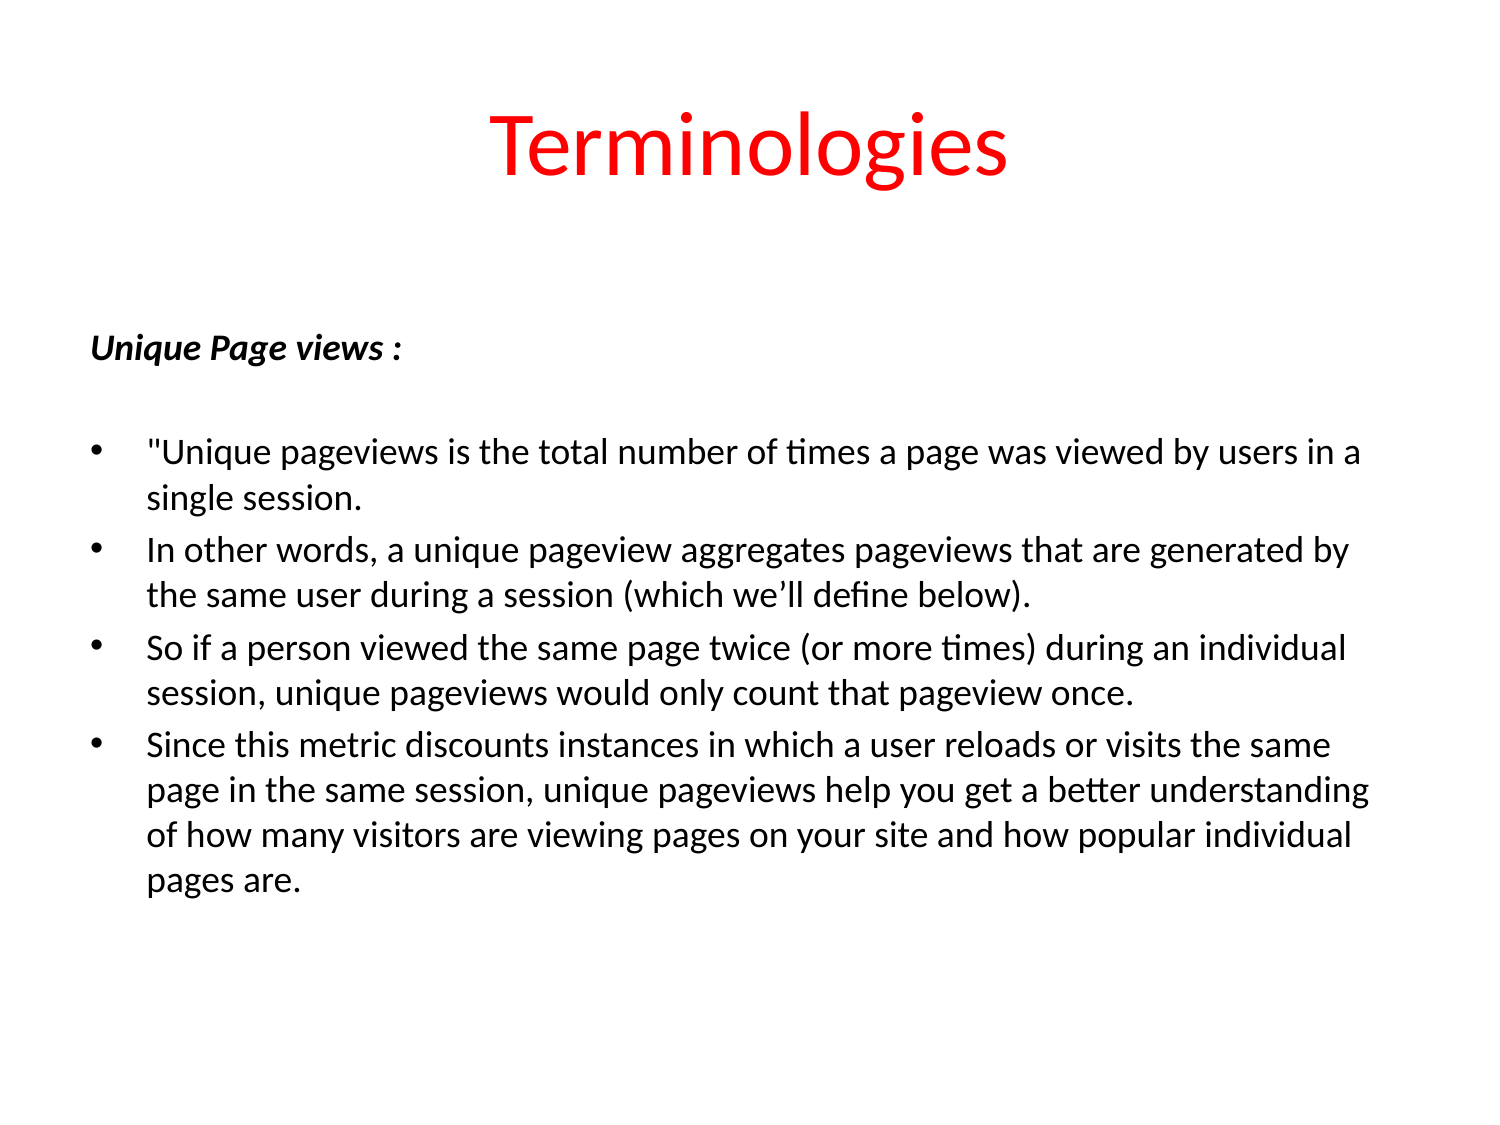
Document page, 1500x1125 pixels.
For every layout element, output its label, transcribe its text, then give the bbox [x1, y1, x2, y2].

list Unique Page views : "Unique pageviews is the total number of times a page was viewed by users in a single session. In other words, a unique pageview aggregates pageviews that are generated by the same user during a session (which we’ll define below). So if a person viewed the same page twice (or more times) during an individual session, unique pageviews would only count that pageview once. Since this metric discounts instances in which a user reloads or visits the same page in the same session, unique pageviews help you get a better understanding of how many visitors are viewing pages on your site and how popular individual pages are. [75, 262, 1425, 1005]
title Terminologies [75, 45, 1425, 233]
